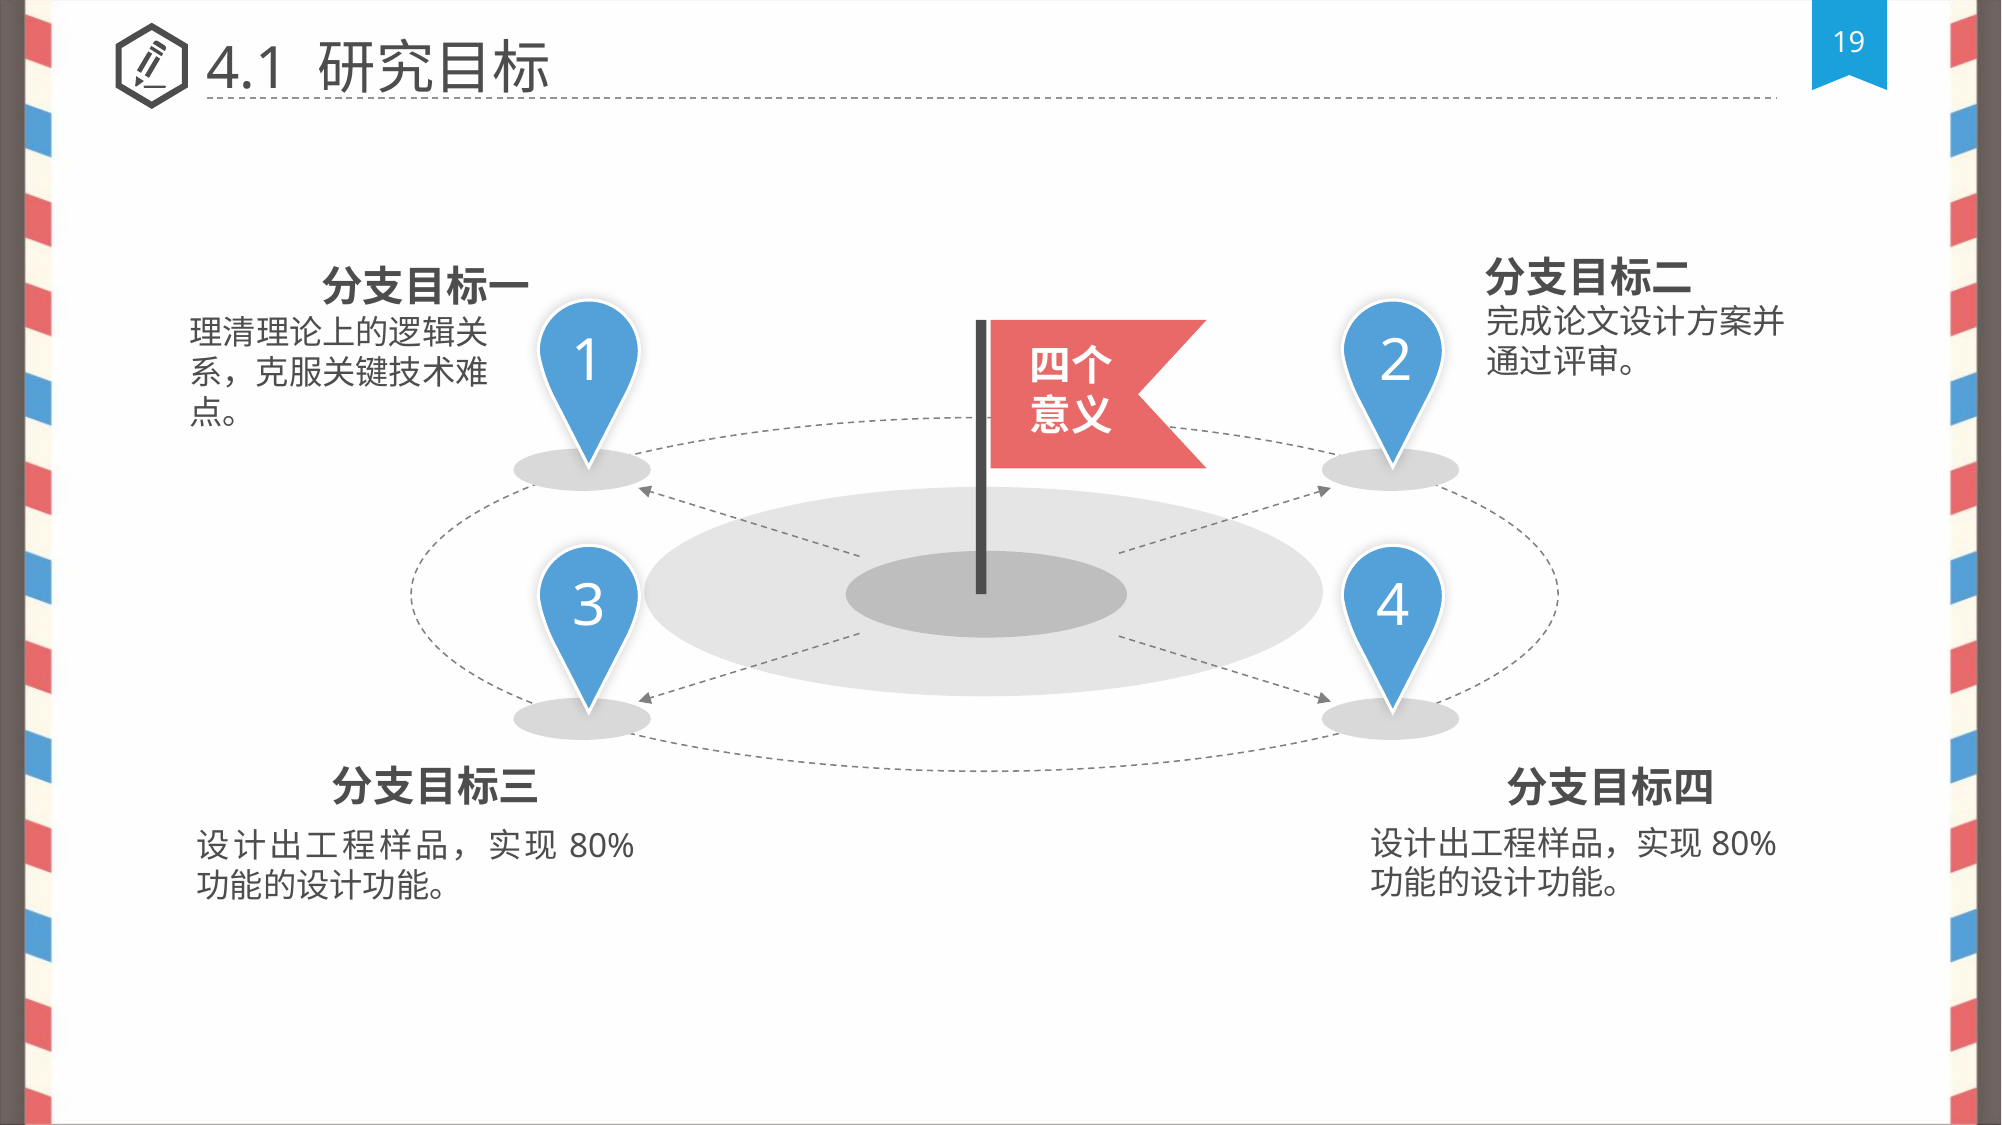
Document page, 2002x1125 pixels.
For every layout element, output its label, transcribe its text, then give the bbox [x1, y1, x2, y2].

text_box [644, 691, 658, 704]
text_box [1341, 544, 1444, 713]
text_box [115, 22, 188, 109]
text_box 分支目标三 [293, 752, 556, 817]
text_box [1321, 456, 1460, 491]
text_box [1341, 299, 1444, 468]
text_box 分支目标一 [293, 252, 545, 303]
text_box [845, 551, 1125, 638]
text_box [646, 486, 1324, 697]
text_box [632, 431, 1559, 772]
text_box 设计出工程样品，实现80%功能的设计功能。 [181, 817, 658, 912]
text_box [975, 319, 1207, 595]
text_box 完成论文设计方案并通过评审。 [1471, 292, 1826, 388]
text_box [537, 544, 640, 713]
text_box [1313, 691, 1331, 704]
picture [0, 0, 2002, 1125]
text_box 设计出工程样品，实现80%功能的设计功能。 [1356, 814, 1826, 909]
text_box [513, 704, 651, 740]
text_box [537, 299, 640, 468]
text_box [638, 485, 658, 498]
text_box [1313, 485, 1331, 498]
text_box [411, 417, 970, 704]
text_box 4.1 研究目标 [206, 29, 806, 97]
text_box 理清理论上的逻辑关系，克服关键技术难点。 [174, 303, 533, 439]
text_box [513, 455, 651, 491]
text_box 分支目标二 [1465, 243, 1709, 309]
text_box [1321, 706, 1460, 740]
text_box 分支目标四 [1490, 753, 1730, 814]
